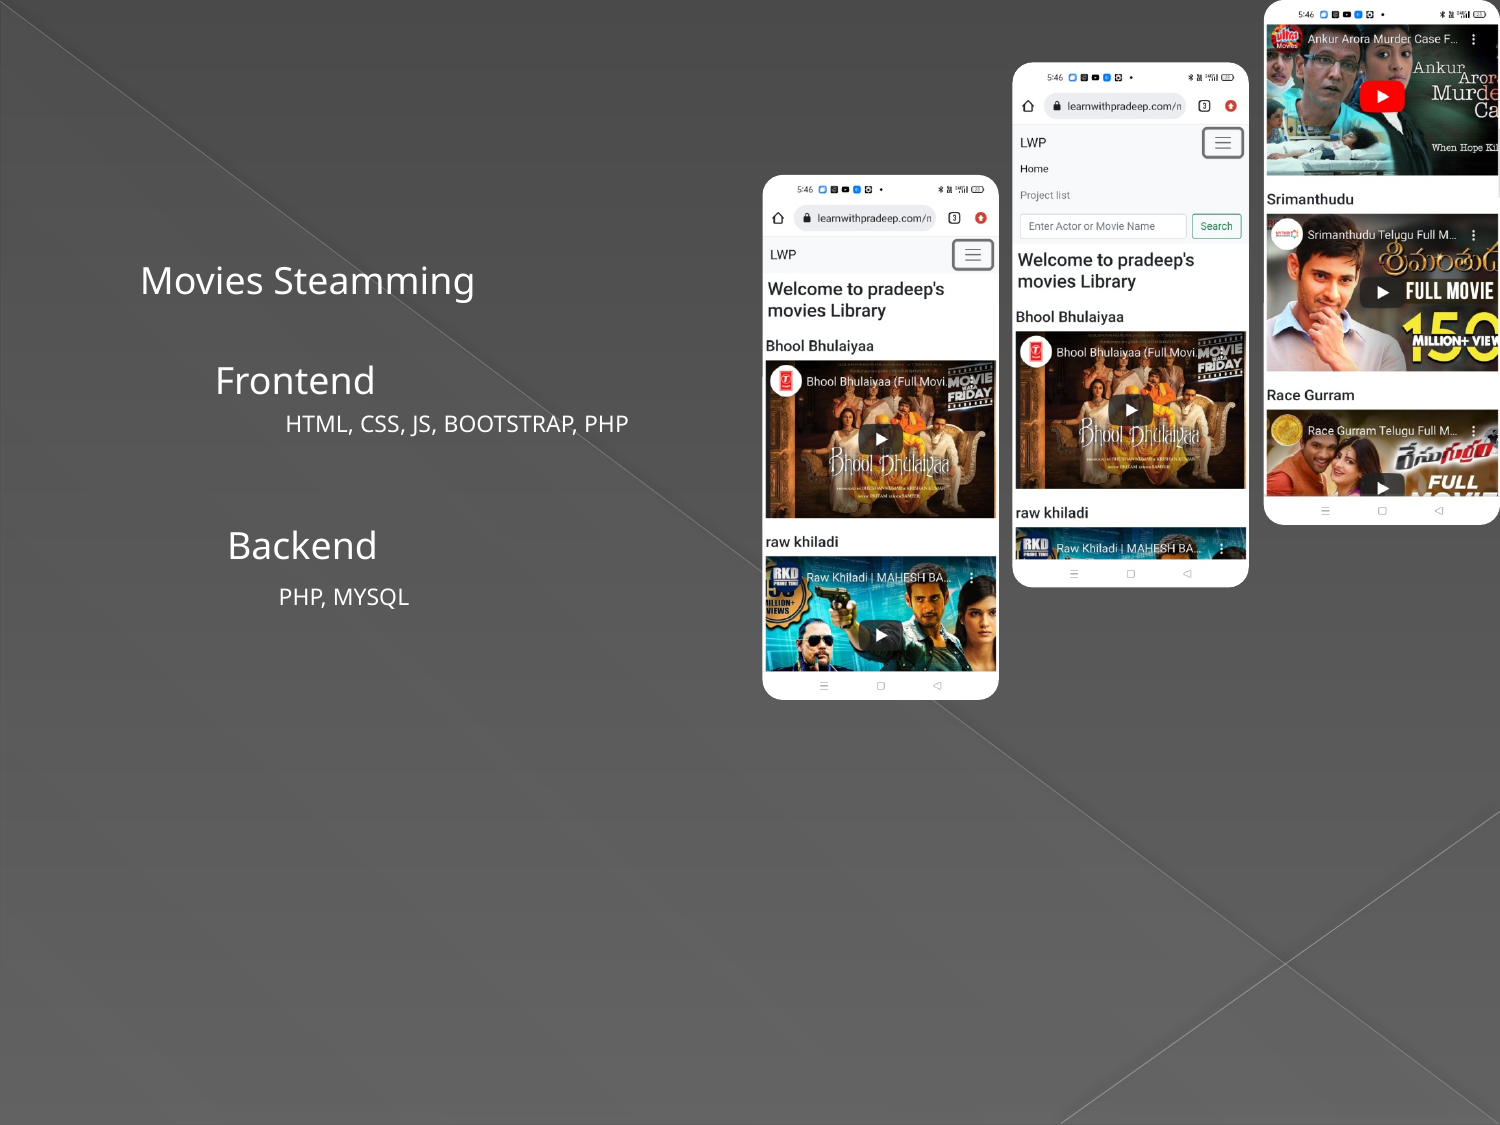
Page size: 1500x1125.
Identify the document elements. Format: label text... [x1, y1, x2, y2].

text_box Frontend [199, 349, 488, 410]
picture [1263, 0, 1500, 526]
text_box HTML, CSS, JS, BOOTSTRAP, PHP [270, 401, 645, 445]
picture [1012, 62, 1249, 588]
picture [762, 174, 1000, 701]
text_box PHP, MYSQL [263, 575, 425, 618]
text_box Movies Steamming [124, 249, 713, 310]
text_box Backend [212, 514, 500, 575]
